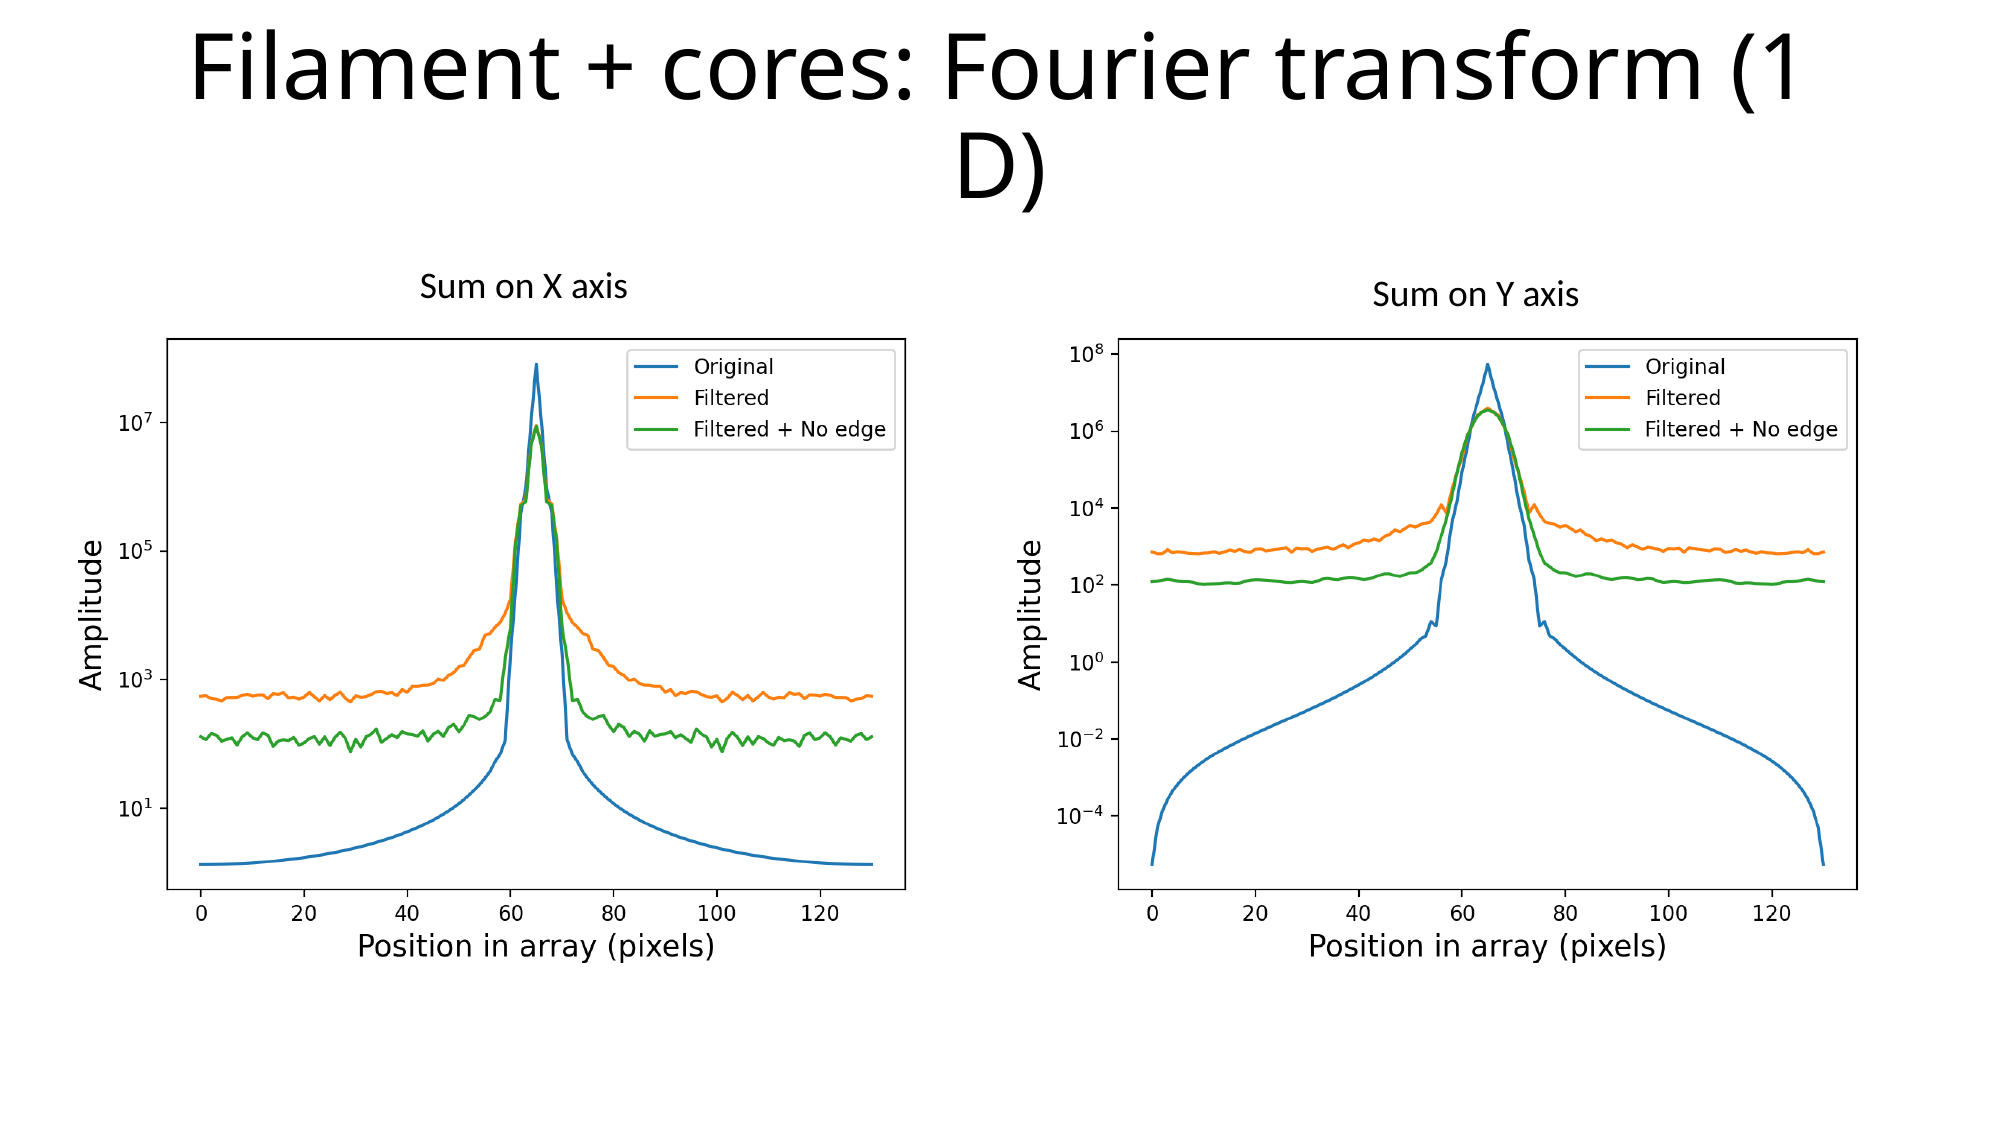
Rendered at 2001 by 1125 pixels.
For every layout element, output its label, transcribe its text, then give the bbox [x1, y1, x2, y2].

title Filament + cores: Fourier transform (1 D) [137, 59, 1863, 179]
picture [48, 253, 1000, 968]
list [1000, 253, 1952, 968]
